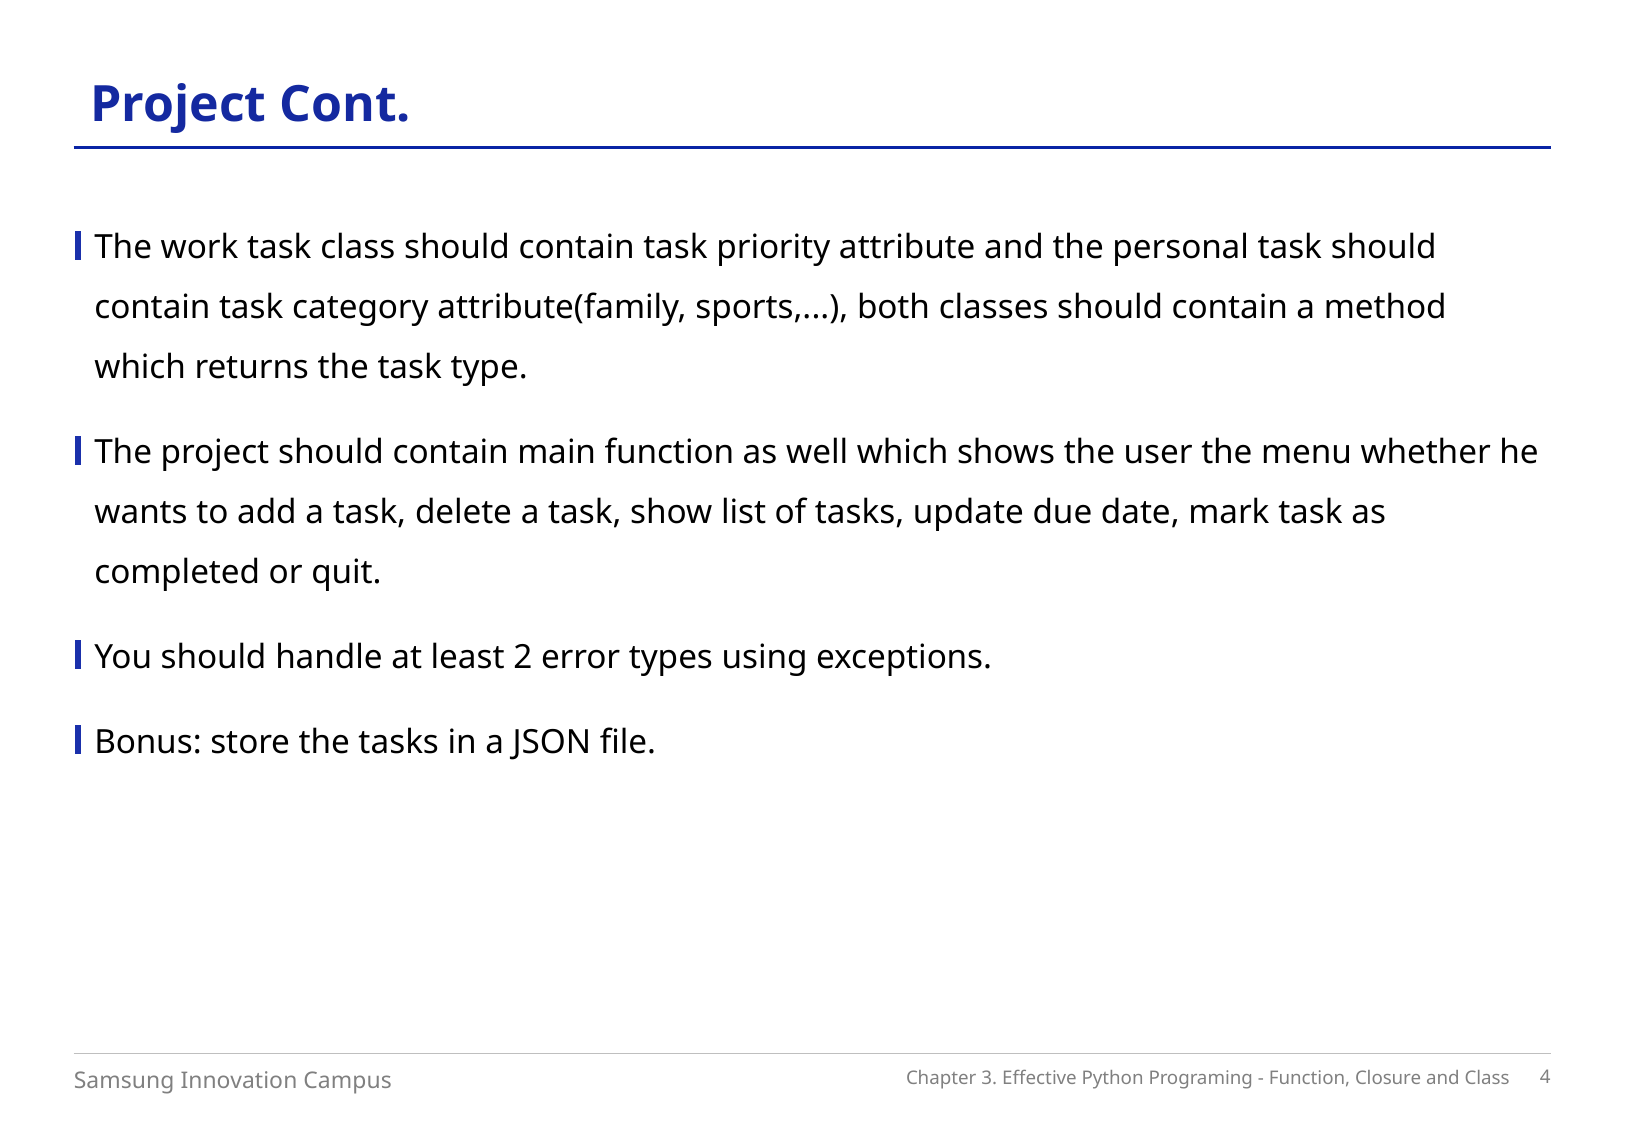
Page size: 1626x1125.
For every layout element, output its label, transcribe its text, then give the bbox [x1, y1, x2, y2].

picture [75, 231, 81, 260]
text_box Project Cont. [75, 64, 1550, 140]
picture [75, 640, 81, 669]
text_box The work task class should contain task priority attribute and the personal task should contain task category attribute(family, sports,...), both classes should contain a method which returns the task type. The project should contain main function as well which shows the user the menu whether he wants to add a task, delete a task, show list of tasks, update due date, mark task as completed or quit. You should handle at least 2 error types using exceptions. Bonus: store the tasks in a JSON file. [74, 205, 1550, 761]
picture [75, 436, 81, 465]
picture [75, 725, 81, 754]
